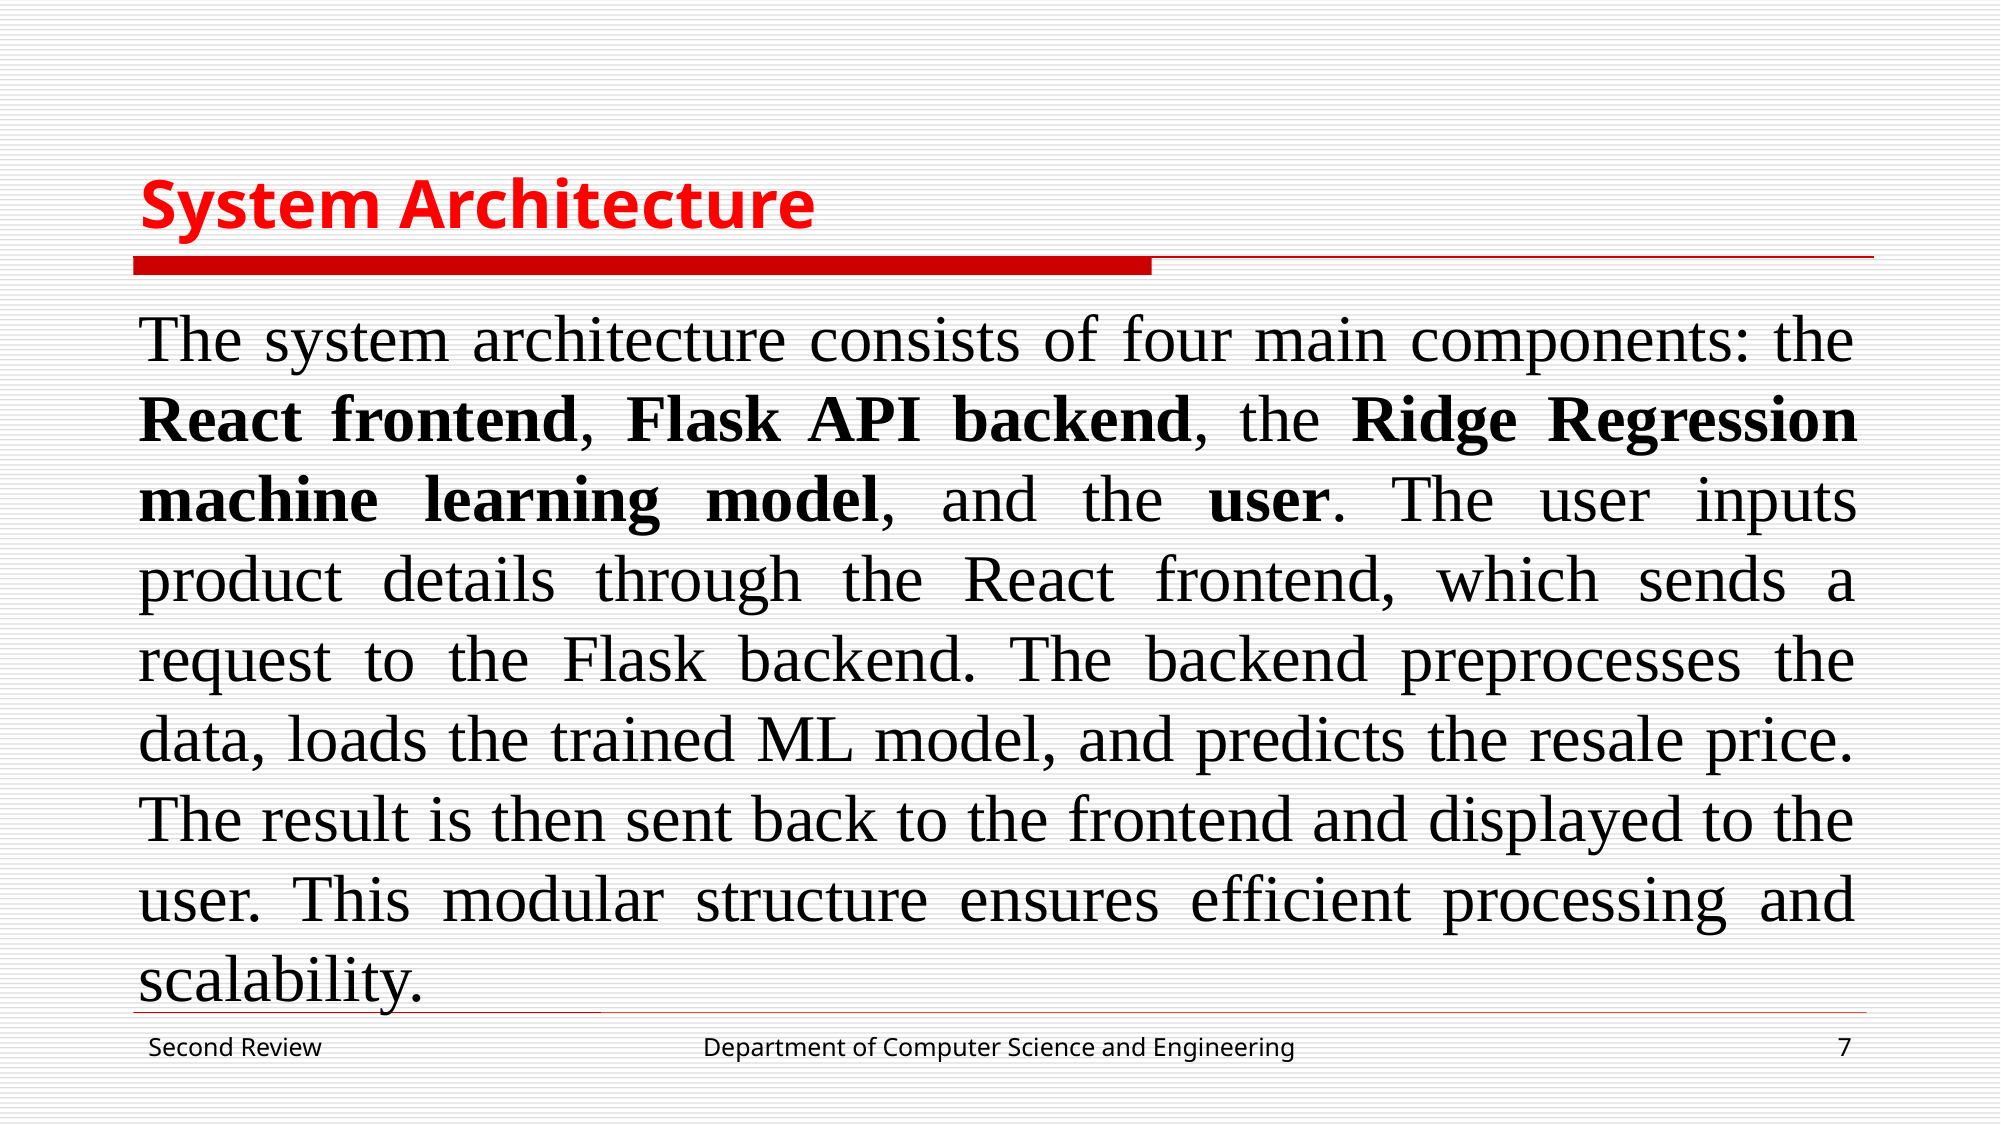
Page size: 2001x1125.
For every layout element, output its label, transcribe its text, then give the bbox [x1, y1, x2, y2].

picture [0, 0, 2001, 1125]
slide_number Second Review [133, 1024, 567, 1103]
footer Department of Computer Science and Engineering [683, 1024, 1317, 1103]
list The system architecture consists of four main components: the React frontend, Flask API backend, the Ridge Regression machine learning model, and the user. The user inputs product details through the React frontend, which sends a request to the Flask backend. The backend preprocesses the data, loads the trained ML model, and predicts the resale price. The result is then sent back to the frontend and displayed to the user. This modular structure ensures efficient processing and scalability. [123, 287, 1874, 988]
title System Architecture [125, 50, 1876, 250]
slide_number 7 [1433, 1024, 1867, 1103]
